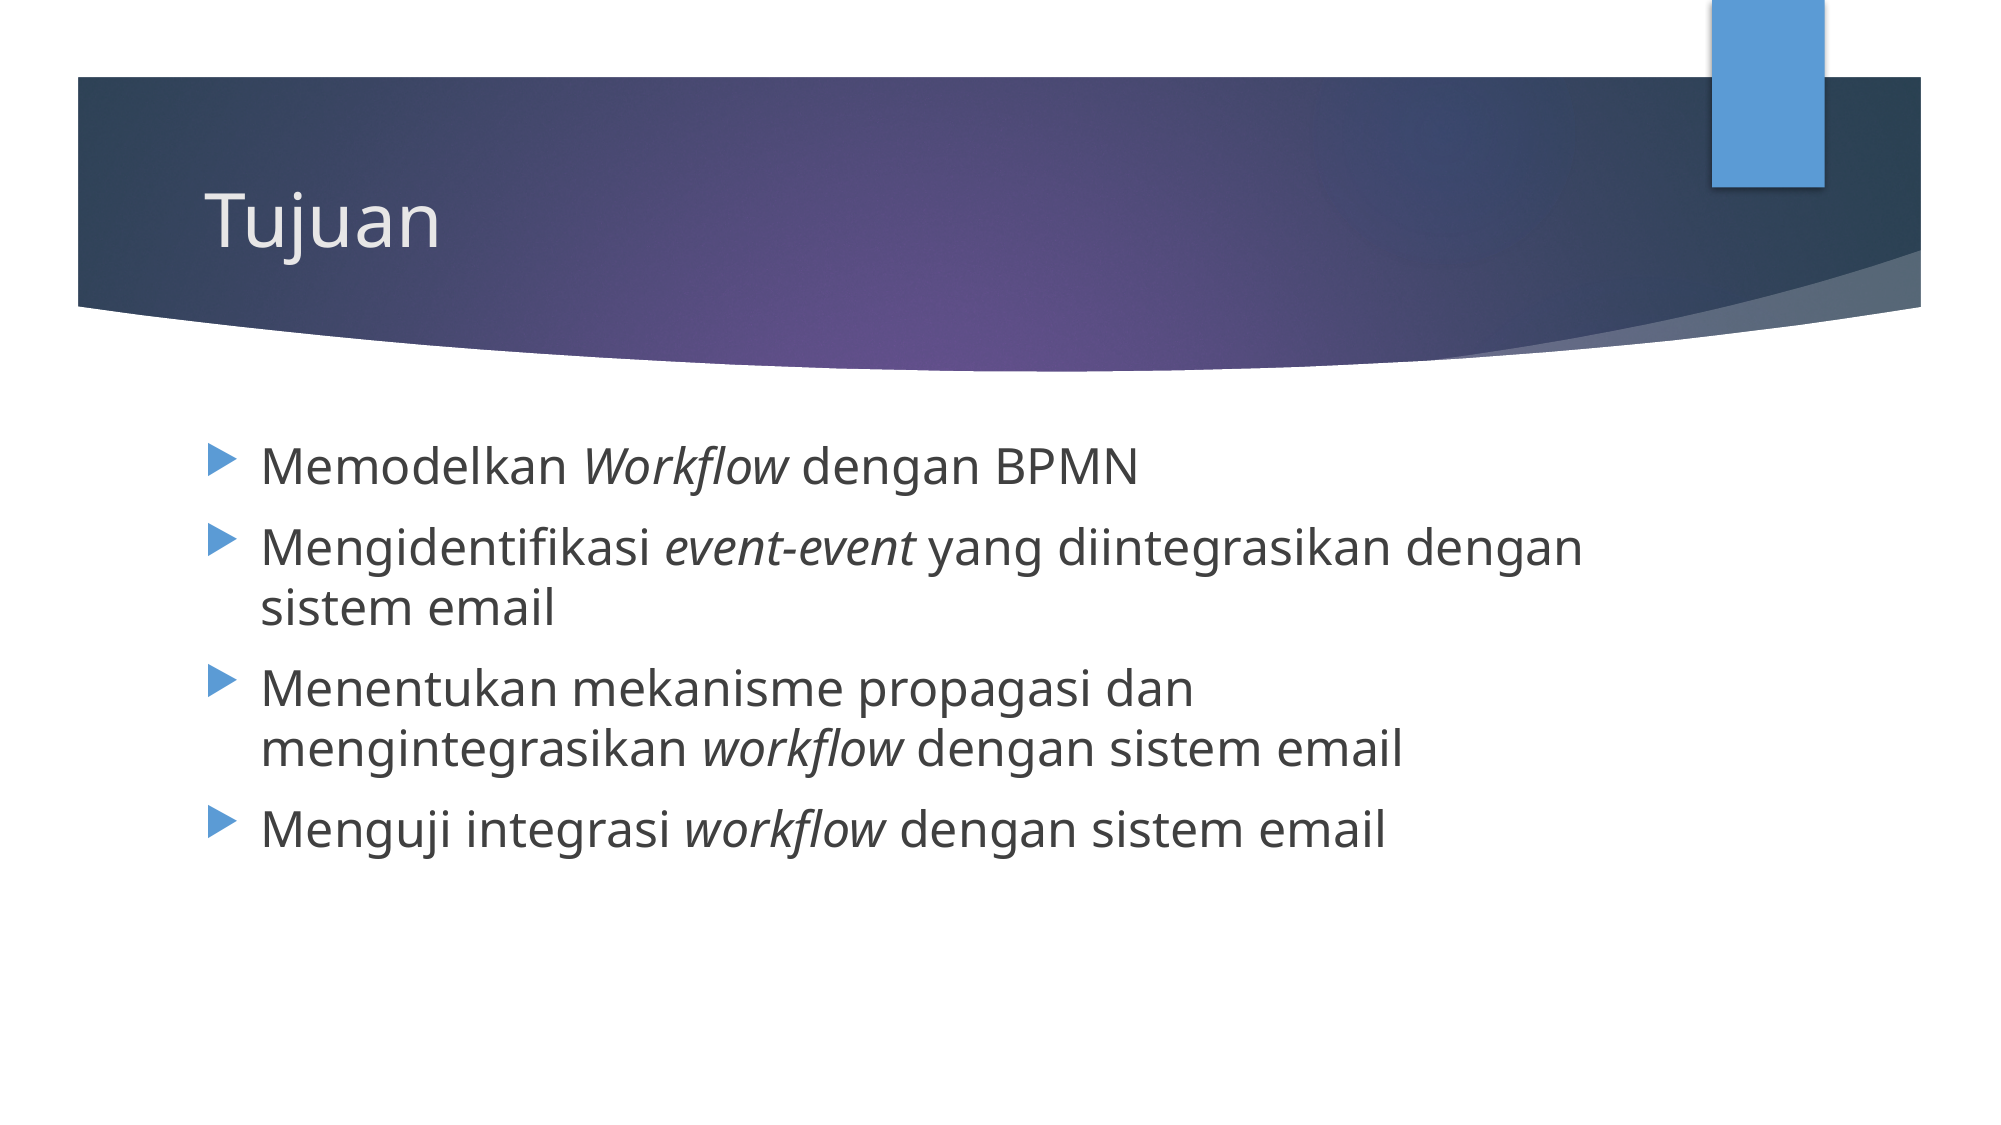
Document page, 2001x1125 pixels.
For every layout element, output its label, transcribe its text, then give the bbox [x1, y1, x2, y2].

list Memodelkan Workflow dengan BPMN Mengidentifikasi event-event yang diintegrasikan dengan sistem email Menentukan mekanisme propagasi dan mengintegrasikan workflow dengan sistem email Menguji integrasi workflow dengan sistem email [189, 427, 1638, 988]
title Tujuan [189, 159, 1627, 276]
